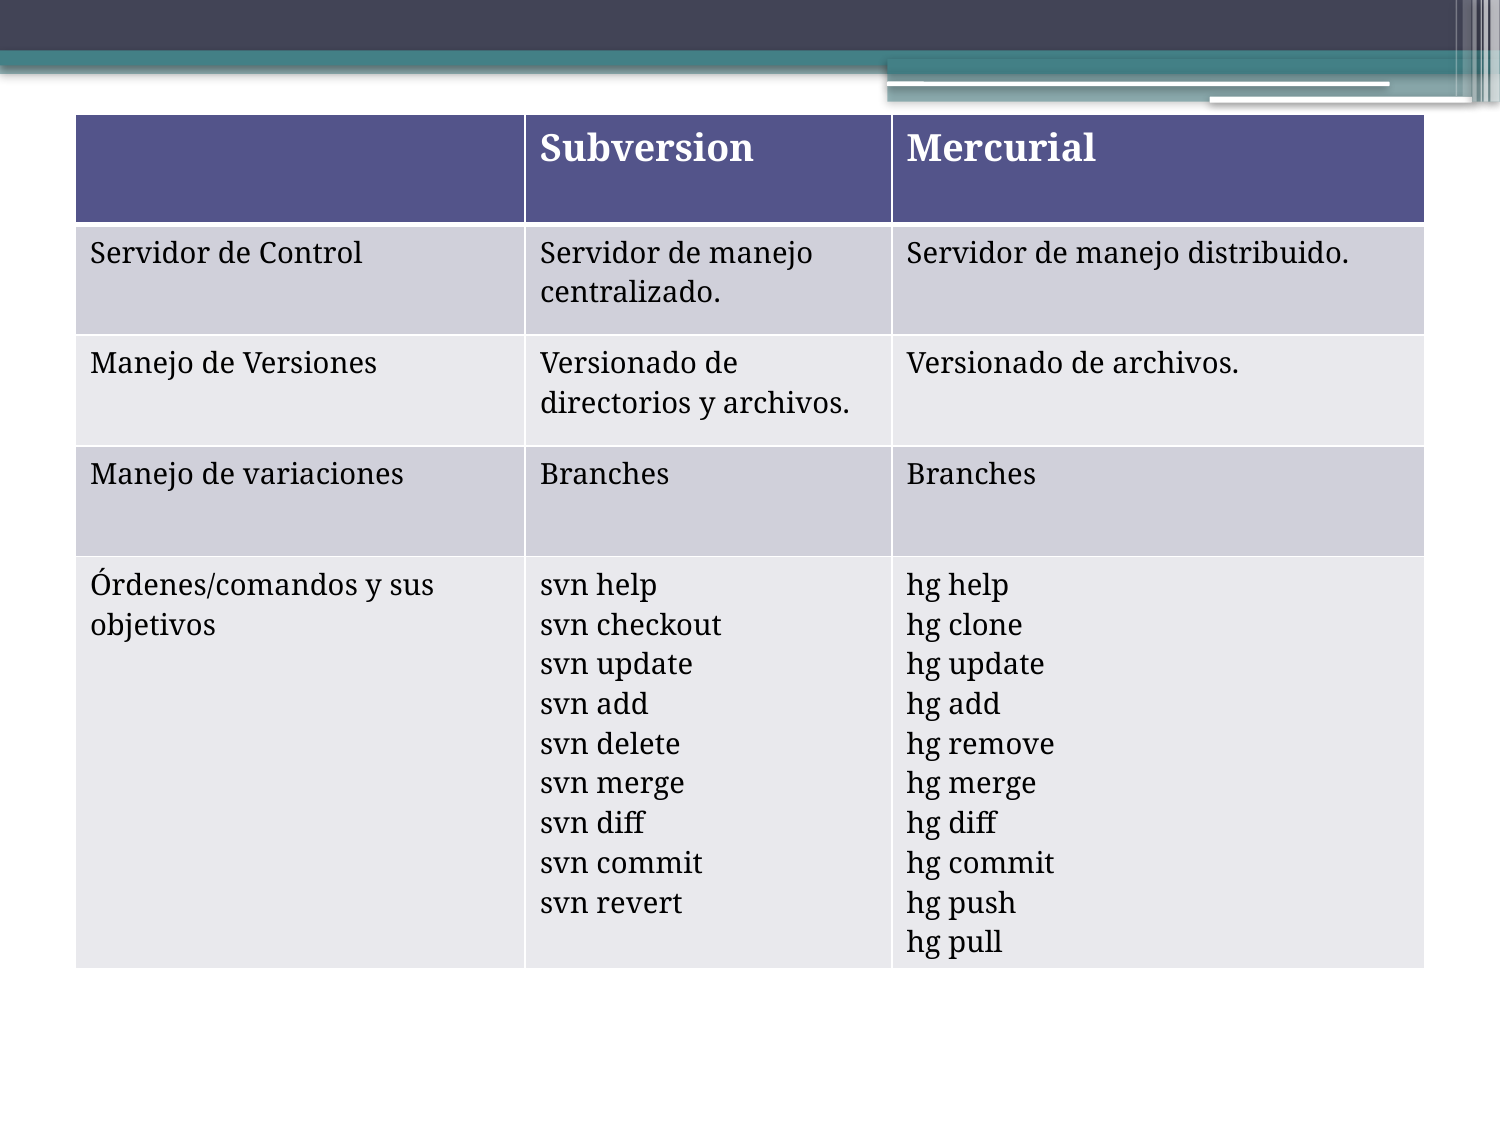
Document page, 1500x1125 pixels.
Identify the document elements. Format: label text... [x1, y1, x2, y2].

table_cell Versionado de directorios y archivos. [526, 336, 891, 445]
table_cell hg help hg clone hg update hg add hg remove hg merge hg diff hg commit hg push hg pull [893, 557, 1424, 968]
table_cell Órdenes/comandos y sus objetivos [76, 557, 524, 968]
table_cell Servidor de manejo centralizado. [526, 227, 891, 334]
table_cell Branches [526, 447, 891, 556]
table_cell Manejo de Versiones [76, 336, 524, 445]
table_cell Versionado de archivos. [893, 336, 1424, 445]
table_header Subversion [526, 115, 891, 222]
table_cell svn help svn checkout svn update svn add svn delete svn merge svn diff svn commit svn revert [526, 557, 891, 968]
table_cell Servidor de Control [76, 227, 524, 334]
table_header Mercurial [893, 115, 1424, 222]
table_cell Branches [893, 447, 1424, 556]
table_cell Servidor de manejo distribuido. [893, 227, 1424, 334]
table_header [76, 115, 524, 222]
table_cell Manejo de variaciones [76, 447, 524, 556]
